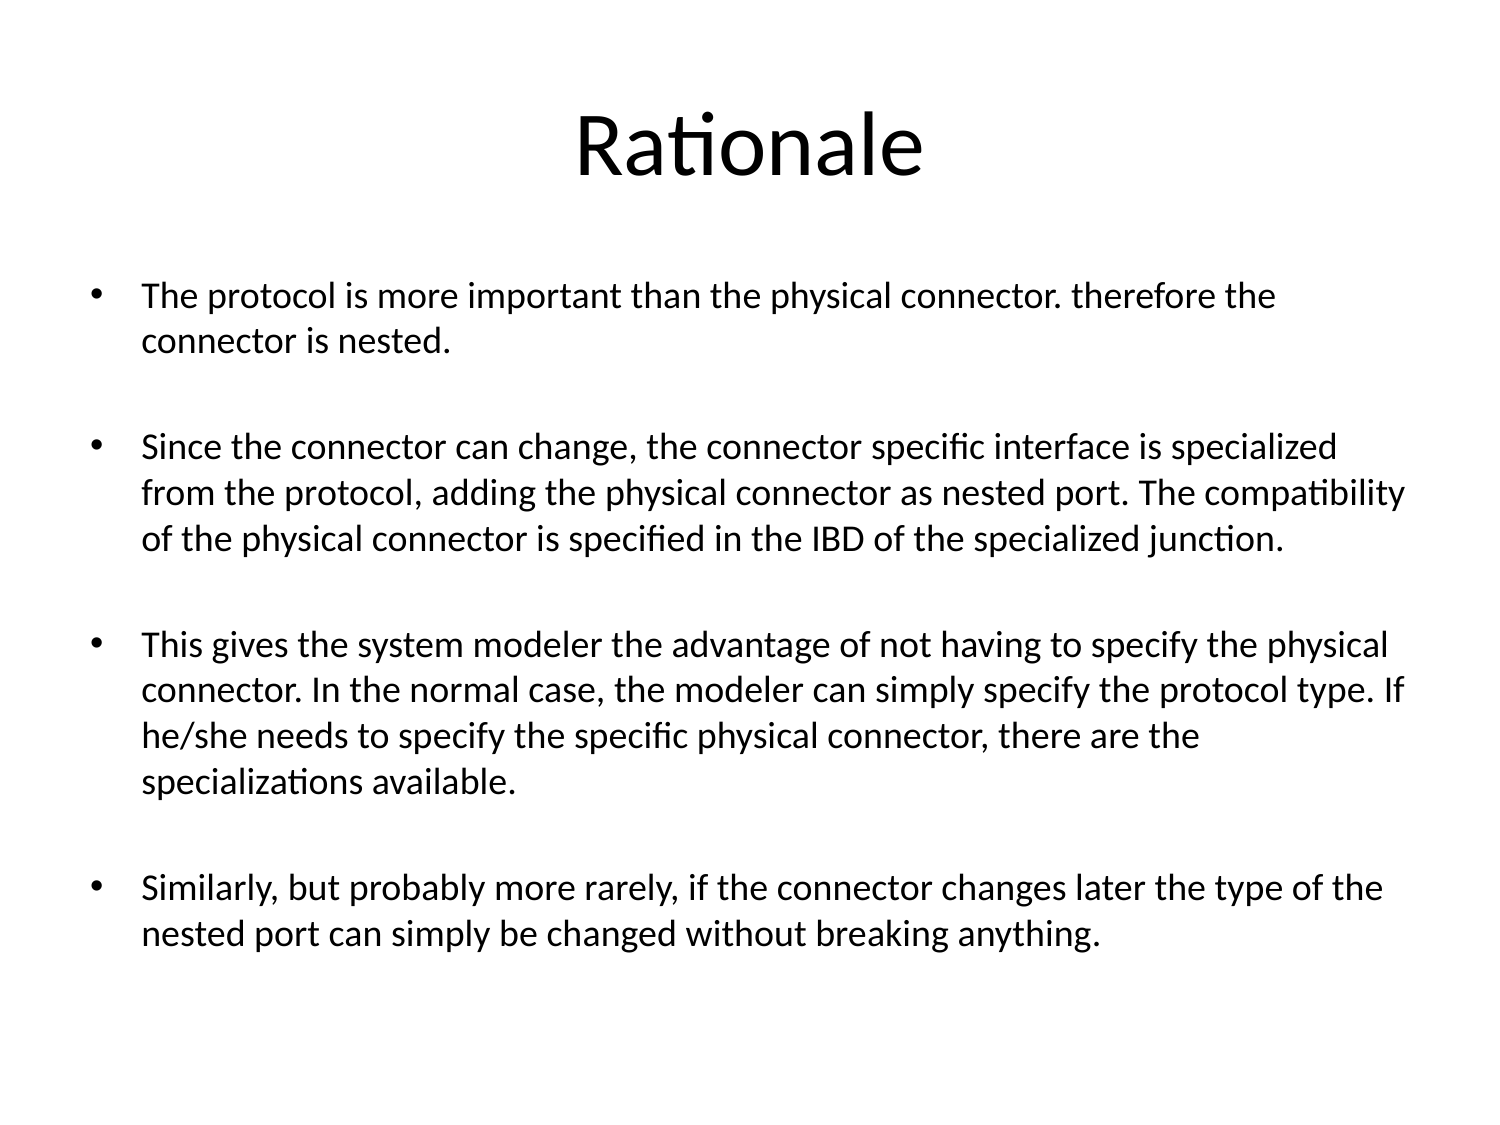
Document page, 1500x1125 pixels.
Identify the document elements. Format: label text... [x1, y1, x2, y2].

list The protocol is more important than the physical connector. therefore the connector is nested. Since the connector can change, the connector specific interface is specialized from the protocol, adding the physical connector as nested port. The compatibility of the physical connector is specified in the IBD of the specialized junction. This gives the system modeler the advantage of not having to specify the physical connector. In the normal case, the modeler can simply specify the protocol type. If he/she needs to specify the specific physical connector, there are the specializations available. Similarly, but probably more rarely, if the connector changes later the type of the nested port can simply be changed without breaking anything. [75, 262, 1425, 1005]
title Rationale [75, 45, 1425, 233]
